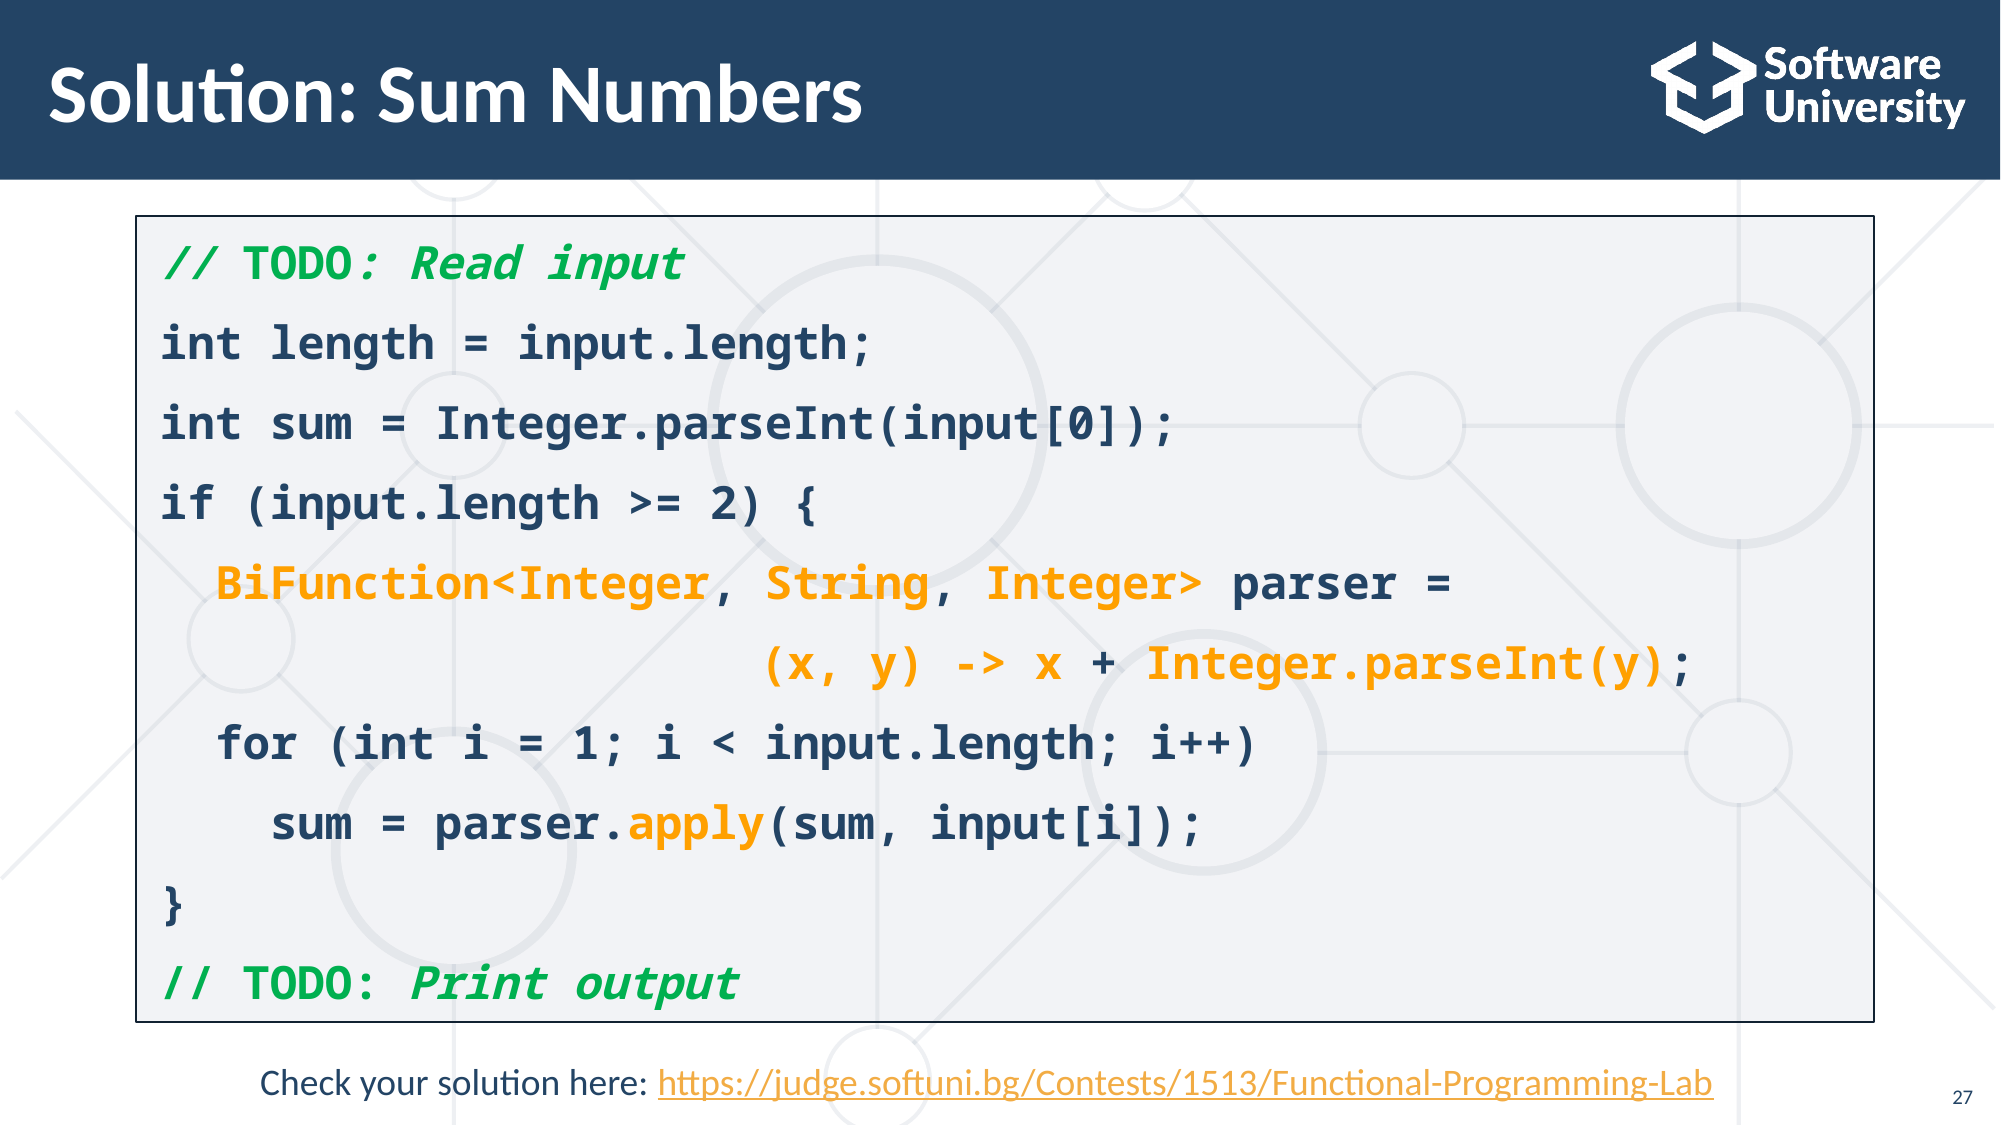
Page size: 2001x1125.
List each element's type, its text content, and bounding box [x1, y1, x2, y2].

list // TODO: Read input int length = input.length; int sum = Integer.parseInt(input[0]); if (input.length >= 2) { BiFunction<Integer, String, Integer> parser = (x, y) -> x + Integer.parseInt(y); for (int i = 1; i < input.length; i++) sum = parser.apply(sum, input[i]); } // TODO: Print output [135, 215, 1875, 1023]
text_box Check your solution here: https://judge.softuni.bg/Contests/1513/Functional-Programming-Lab [118, 1050, 1856, 1111]
title Solution: Sum Numbers [31, 16, 1625, 162]
picture [1651, 41, 1966, 134]
text_box 27 [1927, 1067, 1989, 1117]
